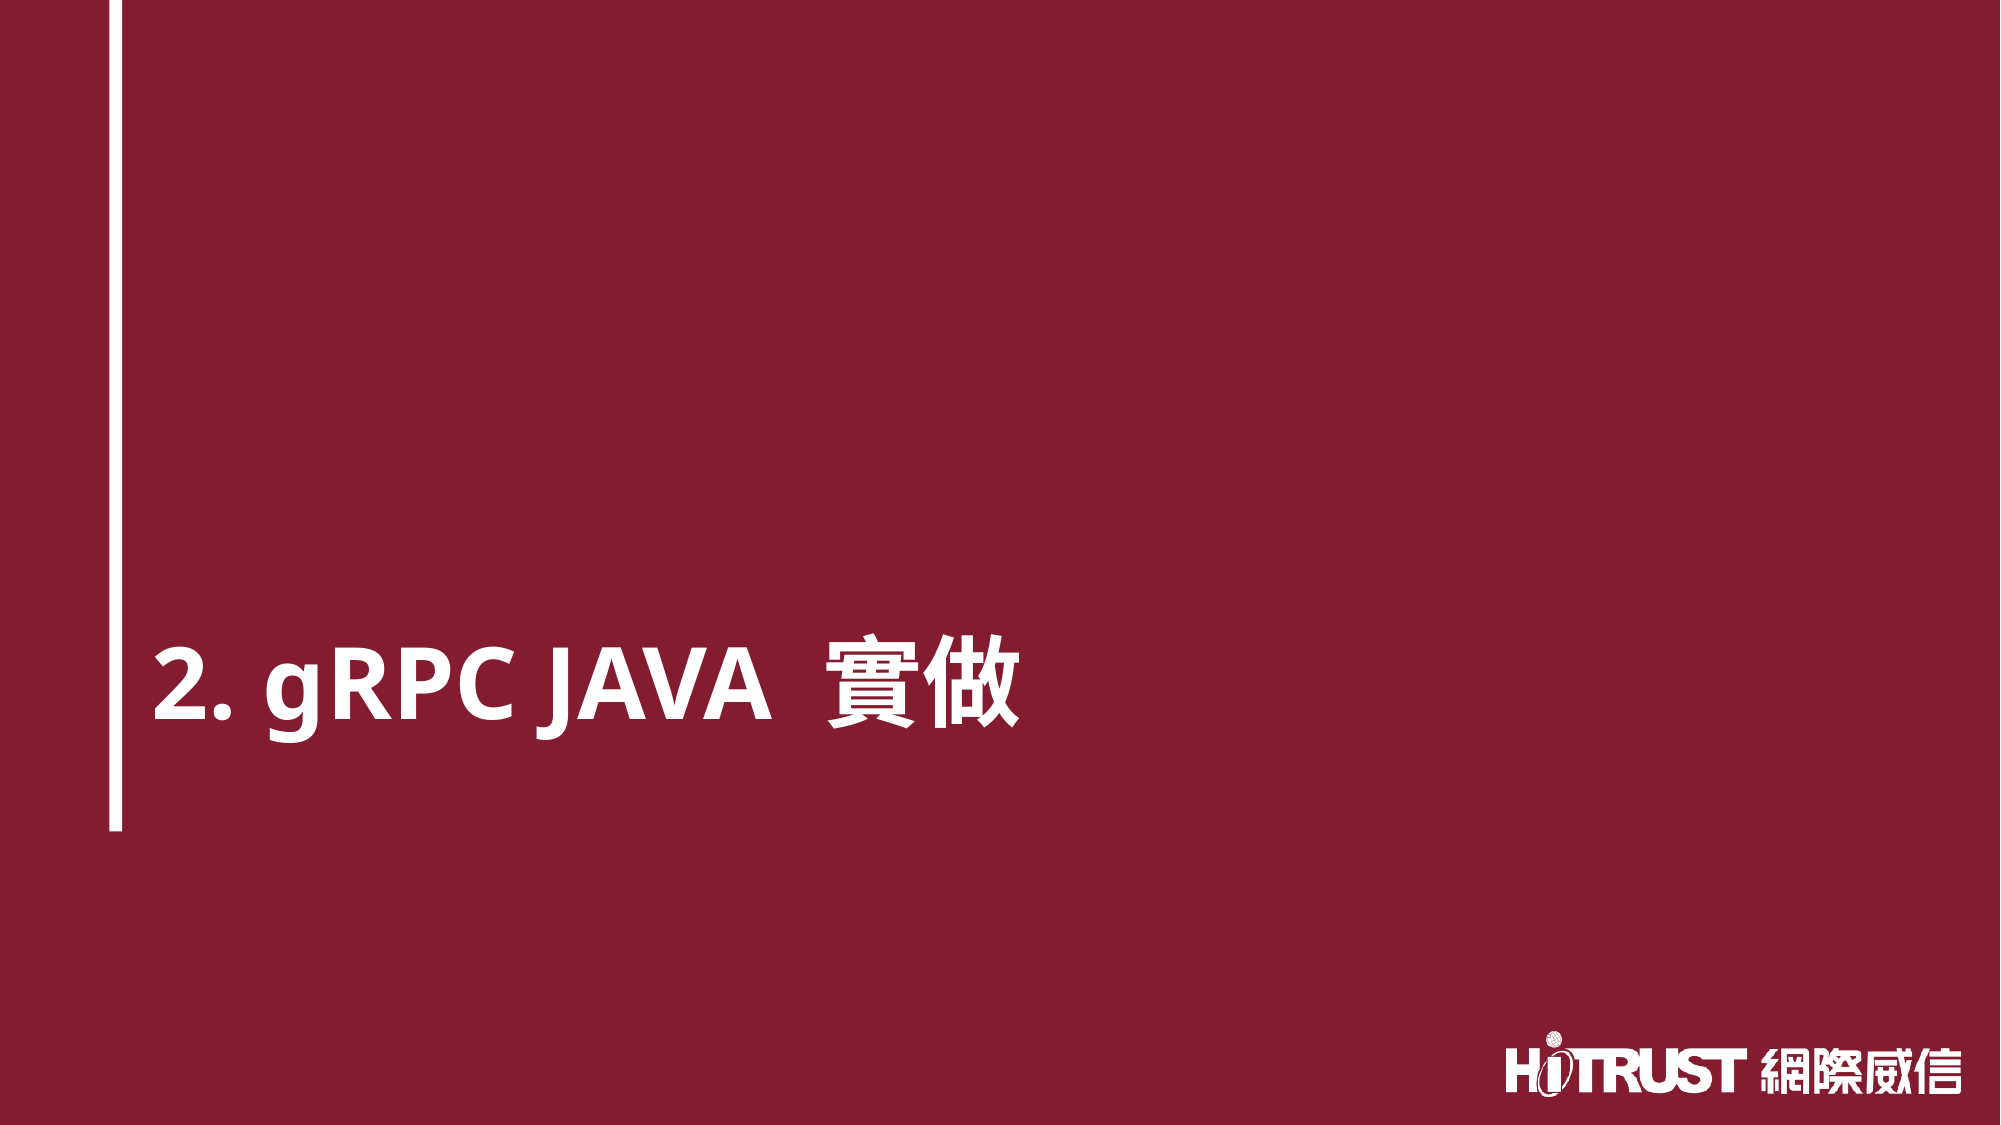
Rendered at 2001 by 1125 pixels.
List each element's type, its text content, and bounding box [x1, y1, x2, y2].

picture [1506, 1031, 1961, 1097]
title 2. gRPC JAVA 實做 [136, 280, 1862, 749]
